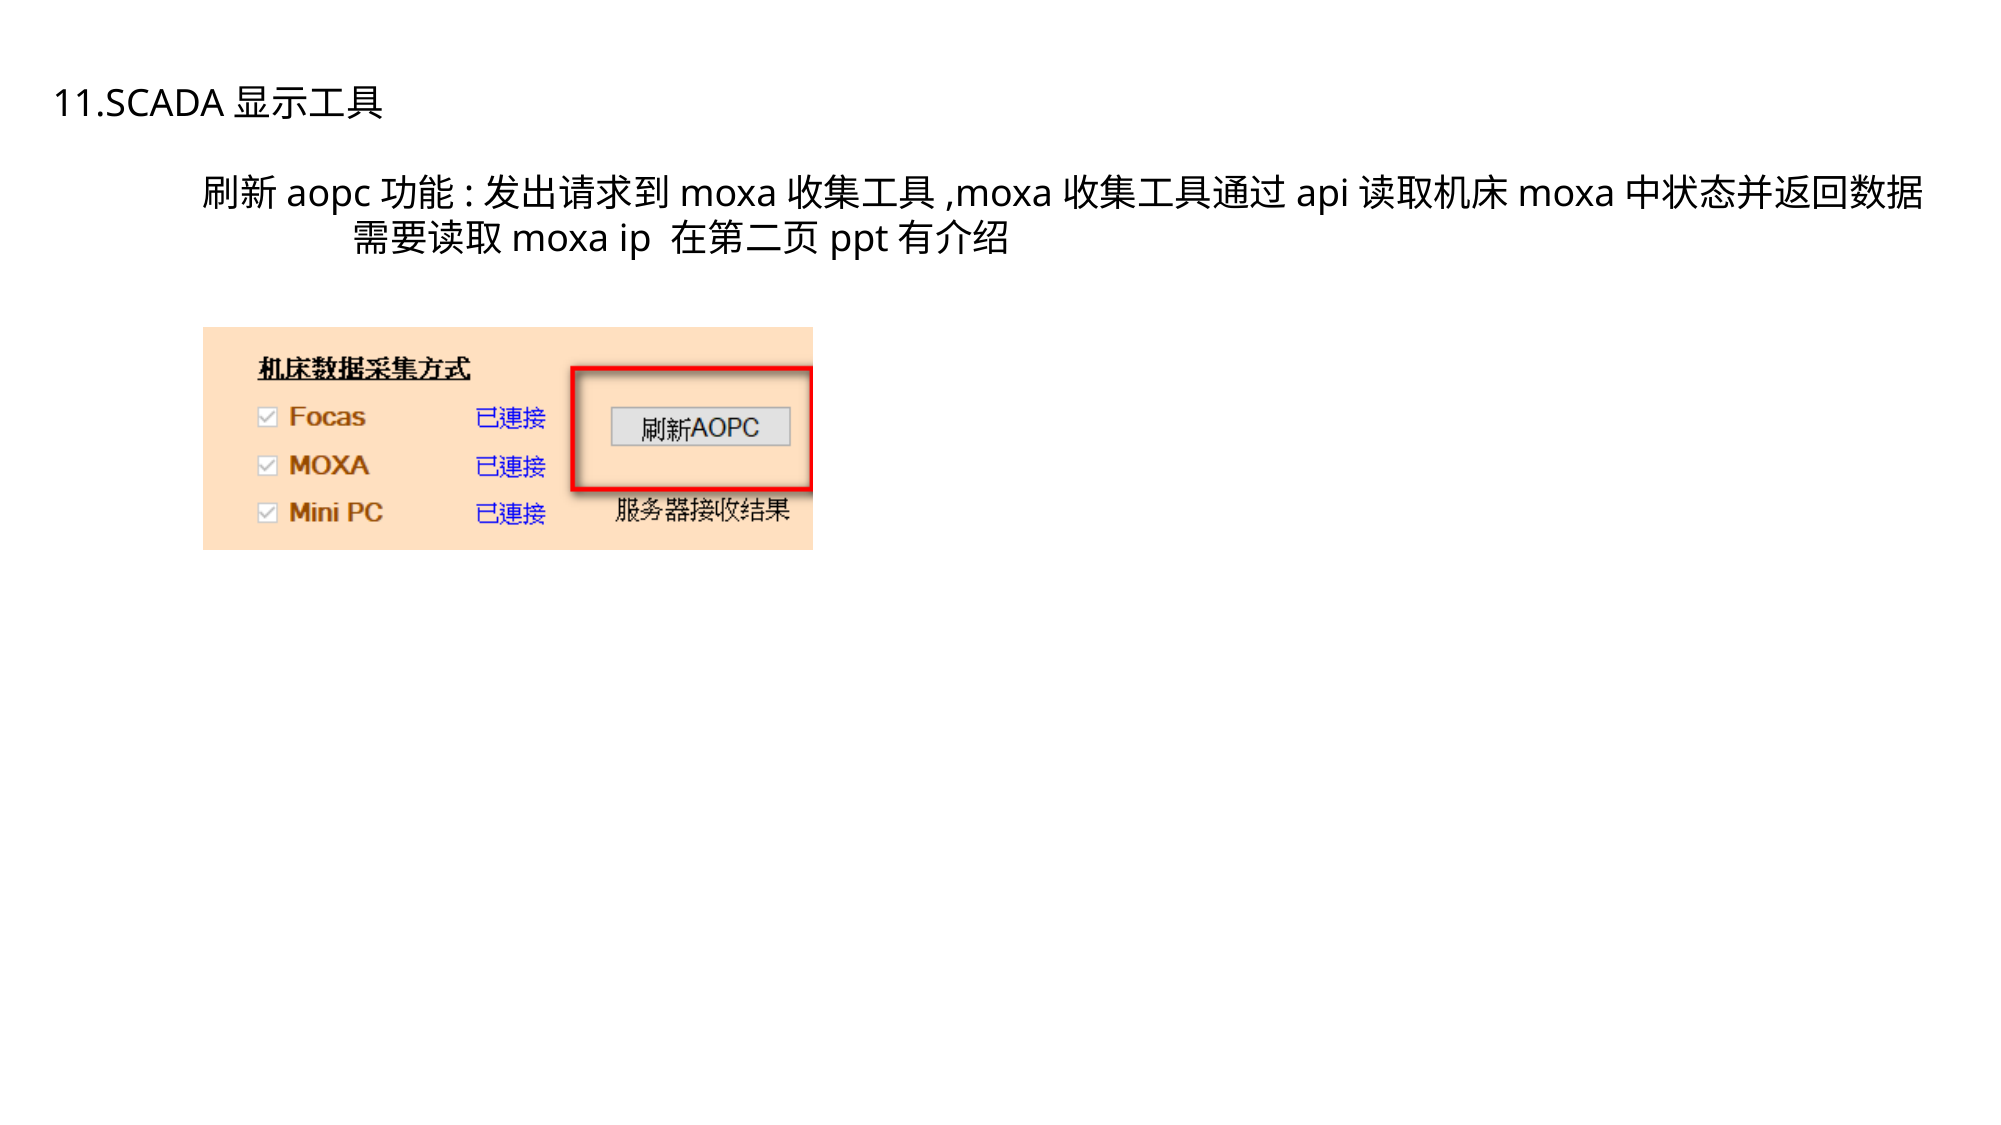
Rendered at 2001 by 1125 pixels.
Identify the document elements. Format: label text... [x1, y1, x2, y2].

text_box 11.SCADA显示工具 刷新aopc功能:发出请求到moxa收集工具,moxa收集工具通过api读取机床moxa中状态并返回数据 需要读取moxa ip 在第二页ppt有介绍 [37, 71, 1940, 267]
picture [202, 327, 813, 550]
